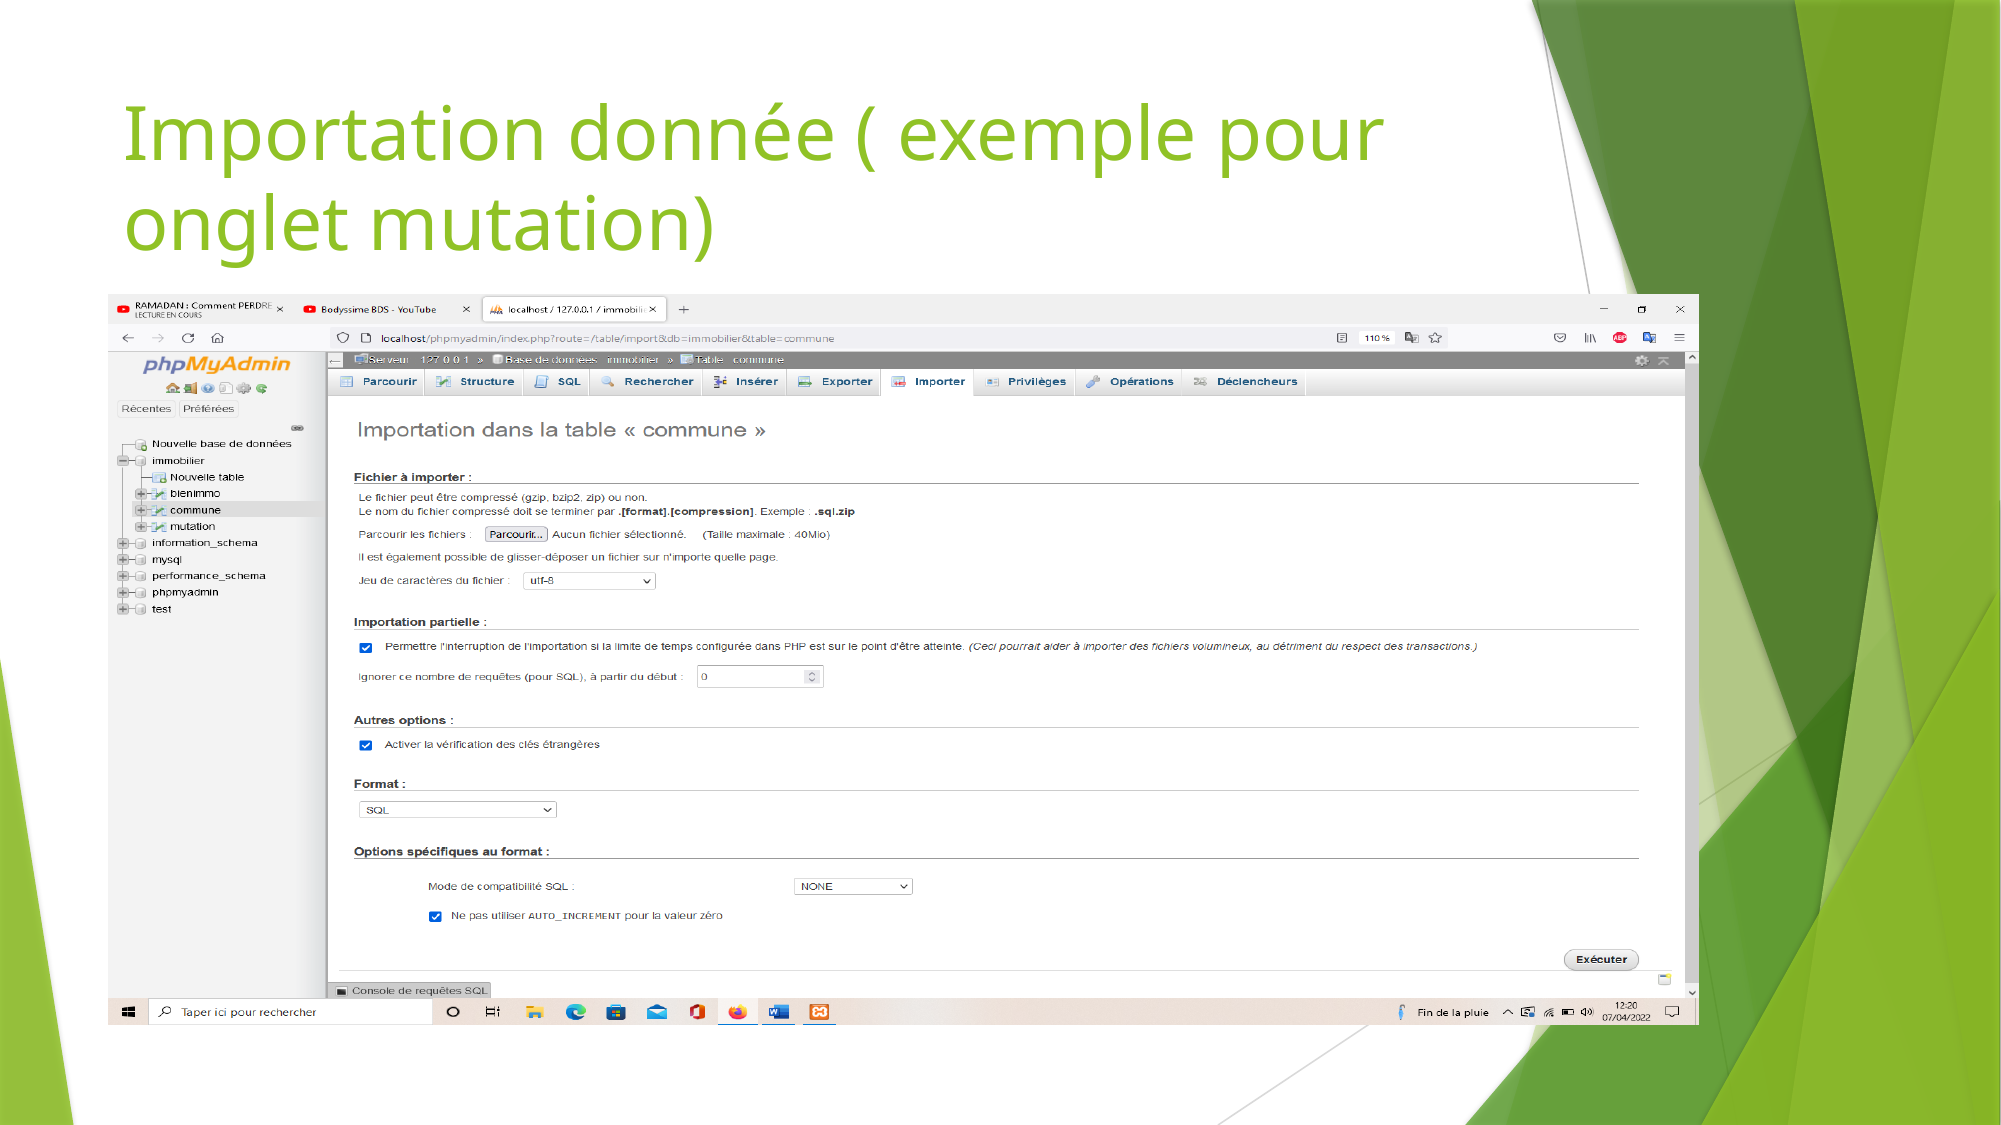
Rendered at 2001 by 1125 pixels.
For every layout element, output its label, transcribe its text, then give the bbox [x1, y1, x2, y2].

title Importation donnée ( exemple pour onglet mutation) [108, 77, 1519, 292]
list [107, 293, 1699, 1026]
